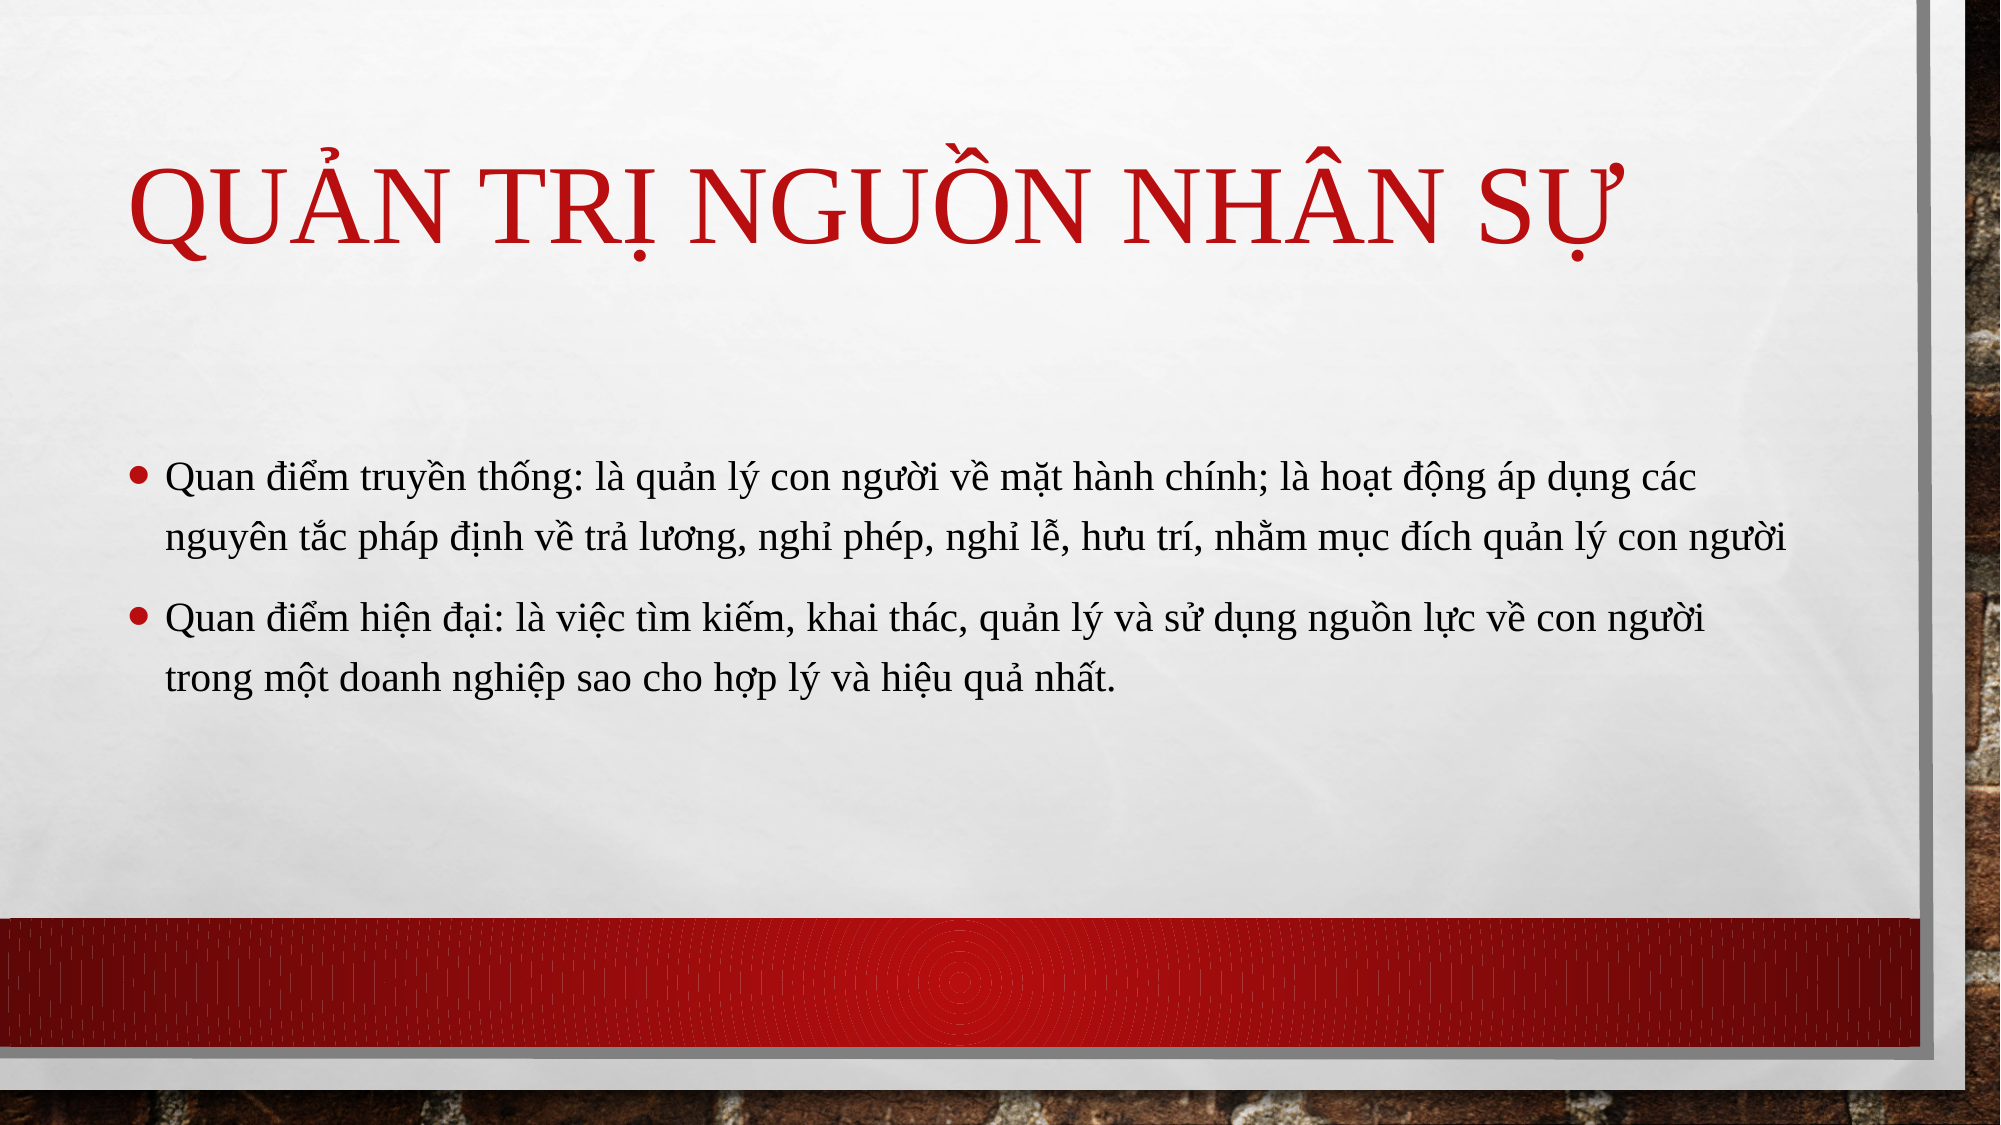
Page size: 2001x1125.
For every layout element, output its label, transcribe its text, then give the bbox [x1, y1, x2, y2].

picture [0, 0, 2000, 1125]
list Quan điểm truyền thống: là quản lý con người về mặt hành chính; là hoạt động áp dụng các nguyên tắc pháp định về trả lương, nghỉ phép, nghỉ lễ, hưu trí, nhằm mục đích quản lý con người Quan điểm hiện đại: là việc tìm kiếm, khai thác, quản lý và sử dụng nguồn lực về con người trong một doanh nghiệp sao cho hợp lý và hiệu quả nhất. [112, 338, 1818, 882]
title Quản trị nguồn nhân sự [112, 112, 1818, 302]
